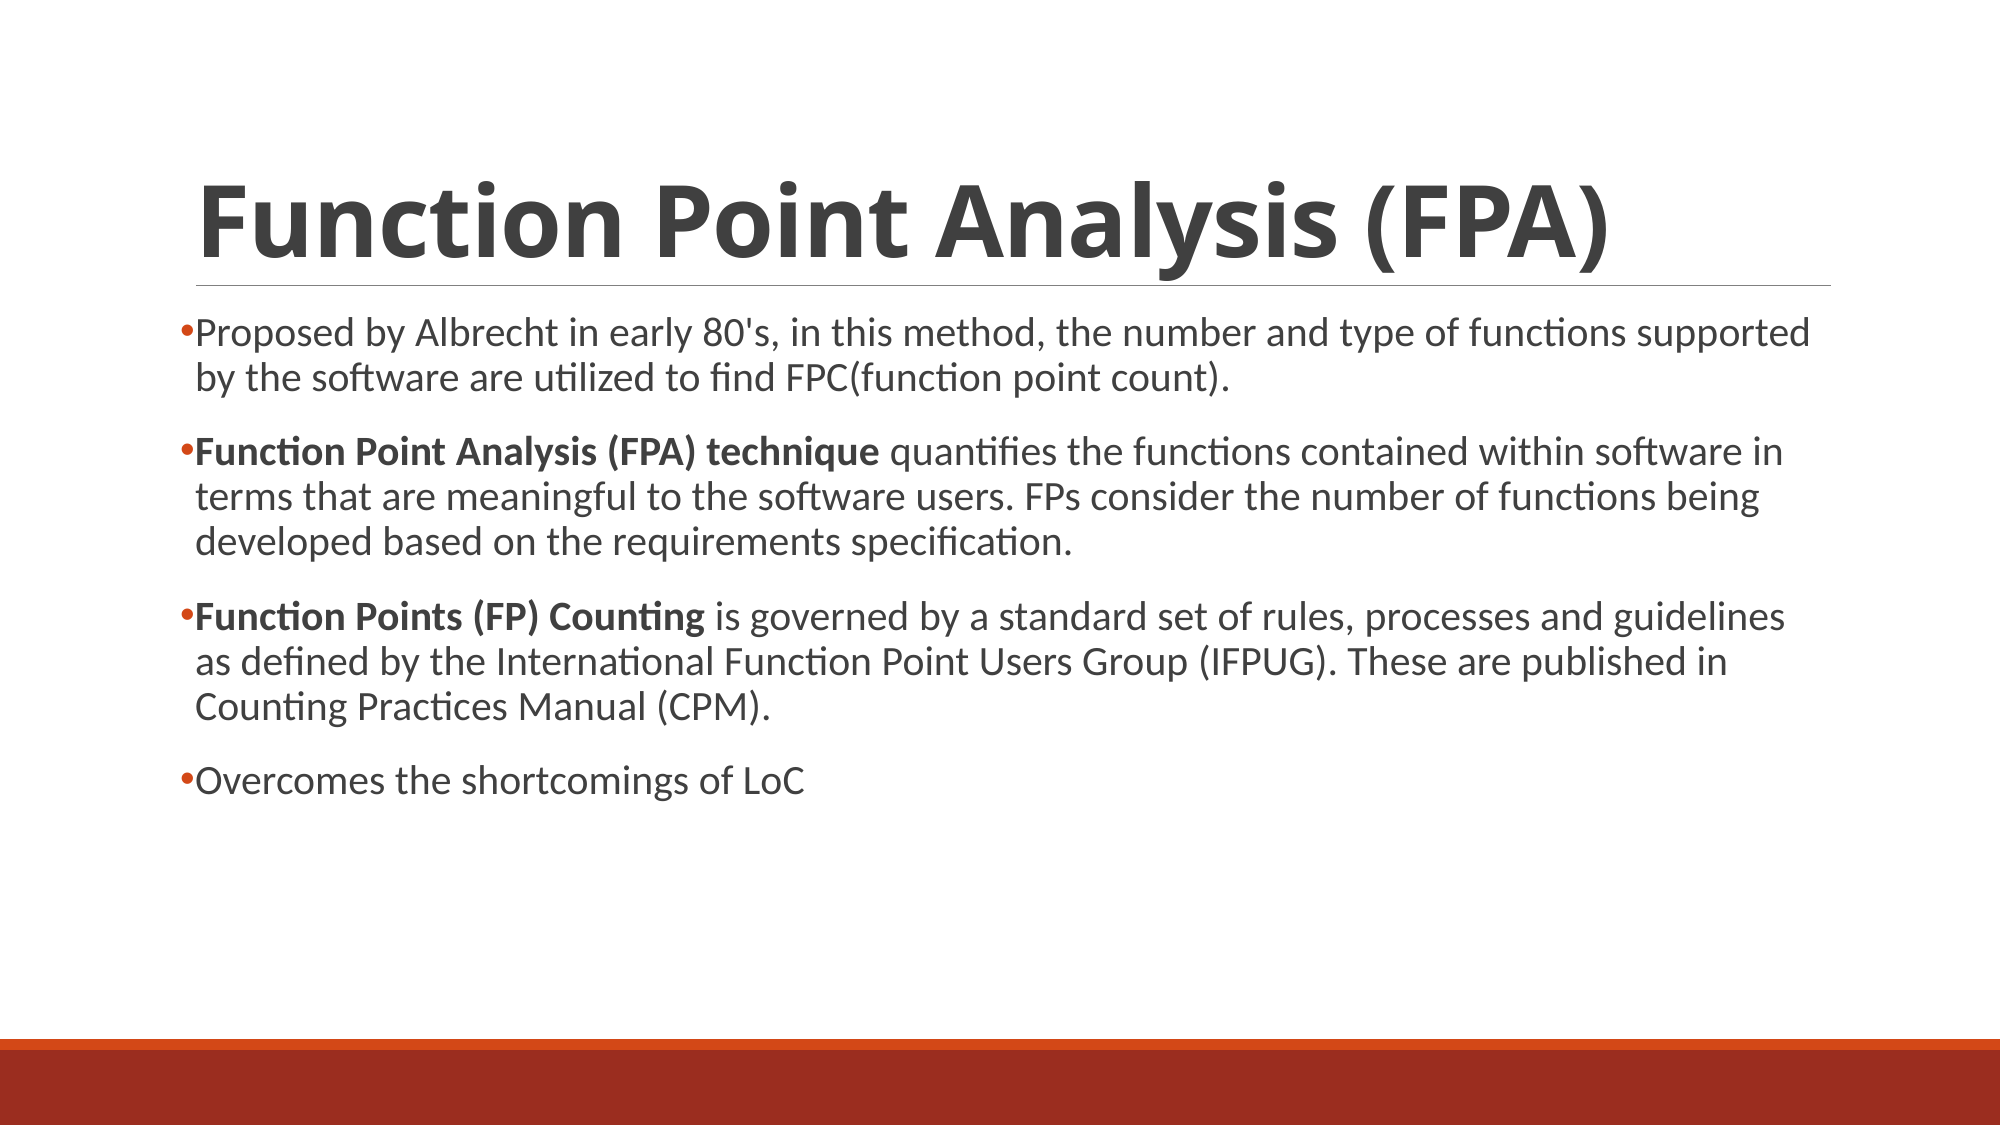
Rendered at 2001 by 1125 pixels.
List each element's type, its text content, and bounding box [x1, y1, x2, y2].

title Function Point Analysis (FPA) [180, 47, 1830, 285]
list Proposed by Albrecht in early 80's, in this method, the number and type of functions supported by the software are utilized to find FPC(function point count). Function Point Analysis (FPA) technique quantifies the functions contained within software in terms that are meaningful to the software users. FPs consider the number of functions being developed based on the requirements specification. Function Points (FP) Counting is governed by a standard set of rules, processes and guidelines as defined by the International Function Point Users Group (IFPUG). These are published in Counting Practices Manual (CPM). Overcomes the shortcomings of LoC [180, 302, 1830, 963]
